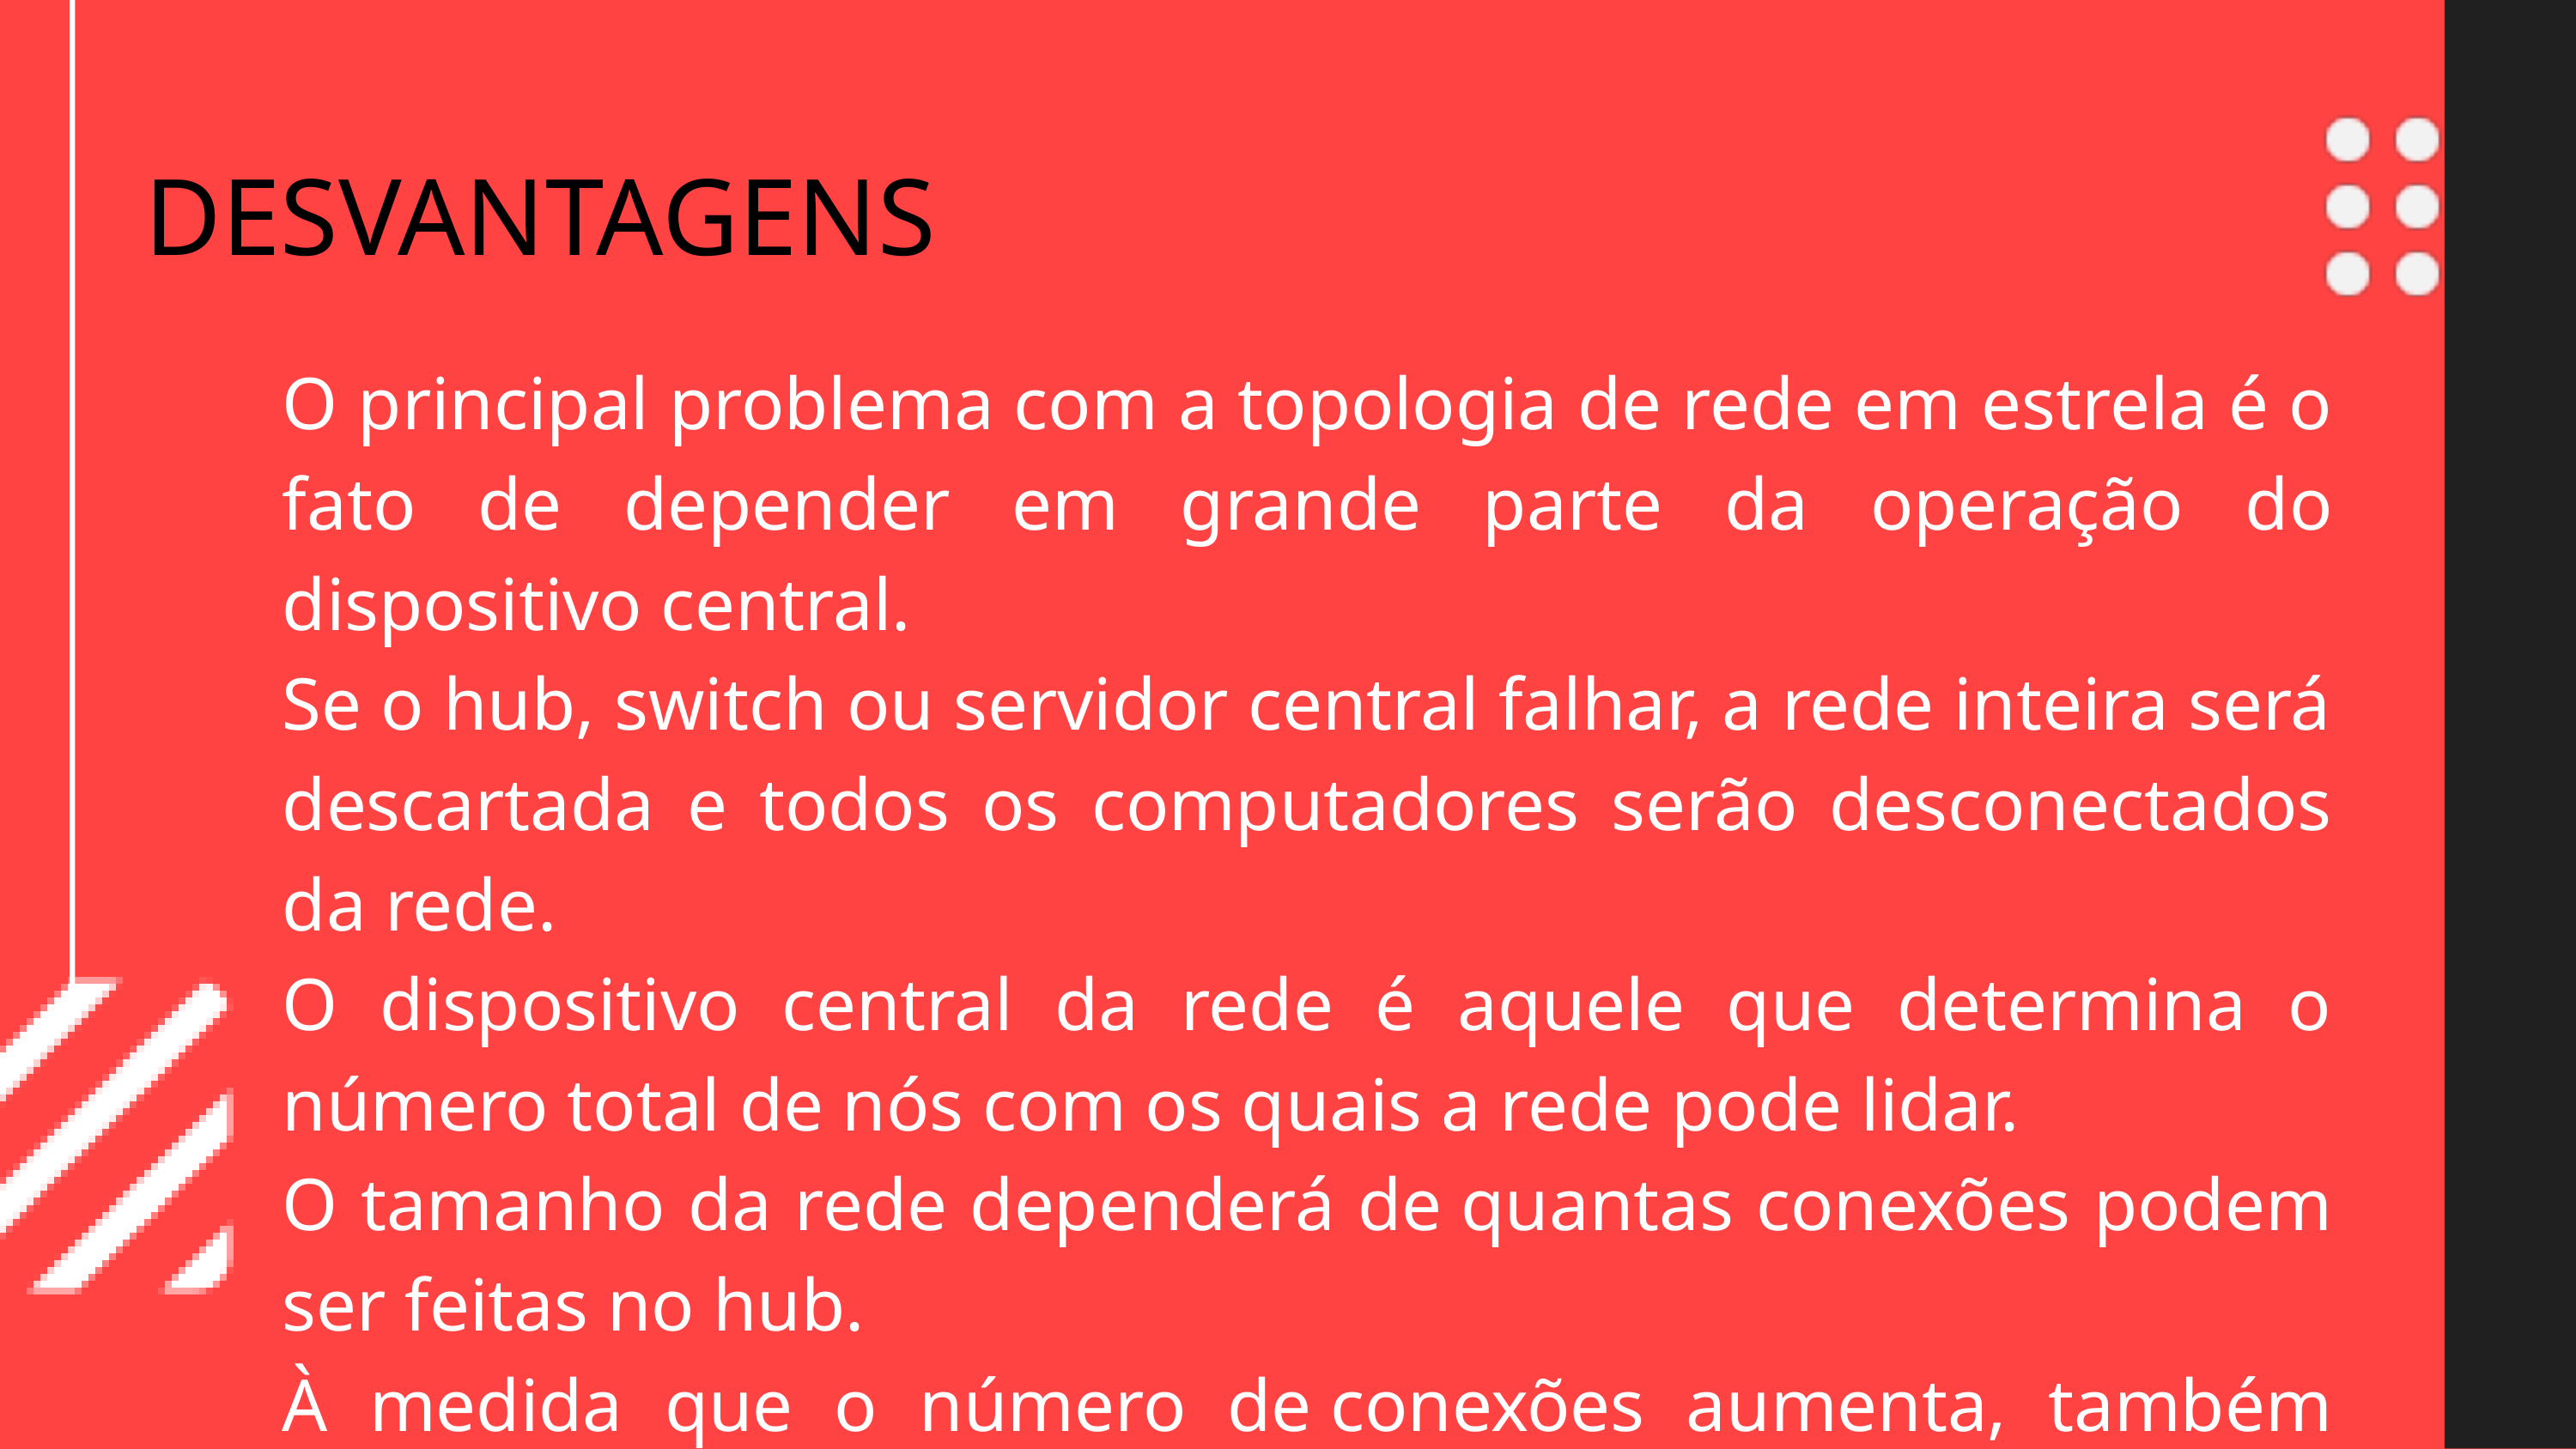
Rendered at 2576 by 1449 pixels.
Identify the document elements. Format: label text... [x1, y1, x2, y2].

text_box O principal problema com a topologia de rede em estrela é o fato de depender em grande parte da operação do dispositivo central. Se o hub, switch ou servidor central falhar, a rede inteira será descartada e todos os computadores serão desconectados da rede. O dispositivo central da rede é aquele que determina o número total de nós com os quais a rede pode lidar. O tamanho da rede dependerá de quantas conexões podem ser feitas no hub. À medida que o número de conexões aumenta, também aumenta o tamanho e, portanto, a infraestrutura necessária. [282, 343, 2334, 1449]
text_box [2444, 0, 2576, 1449]
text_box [2326, 108, 2509, 303]
text_box [70, 0, 76, 927]
picture [0, 928, 283, 1343]
picture [2320, 114, 2326, 297]
text_box DESVANTAGENS [144, 128, 1320, 276]
